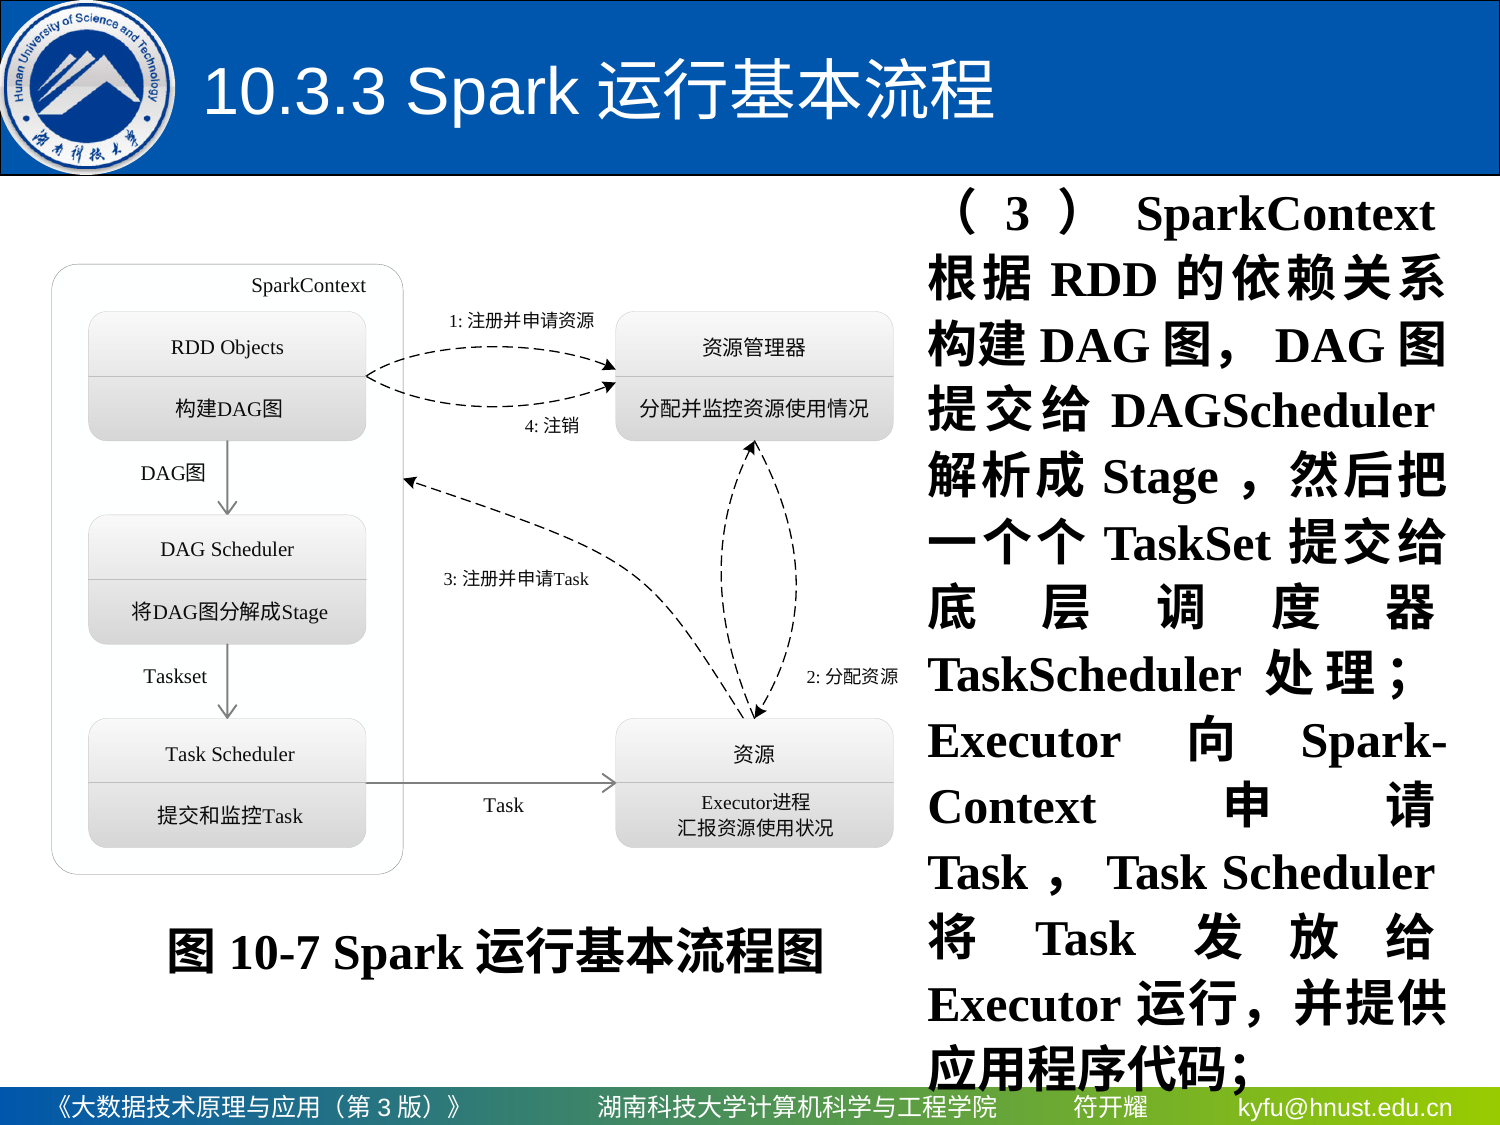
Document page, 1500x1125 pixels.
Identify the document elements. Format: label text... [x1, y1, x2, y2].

title 10.3.3 Spark运行基本流程 [187, 12, 1500, 163]
text_box 图10-7 Spark运行基本流程图 [152, 912, 841, 988]
picture [0, 0, 176, 175]
text_box （3）SparkContext根据RDD的依赖关系构建DAG图，DAG图提交给DAGScheduler解析成Stage，然后把一个个TaskSet提交给底层调度器TaskScheduler处理；Executor向Spark-Context申请Task，Task Scheduler将Task发放给Executor运行，并提供应用程序代码； [912, 166, 1463, 1105]
picture [49, 262, 901, 877]
